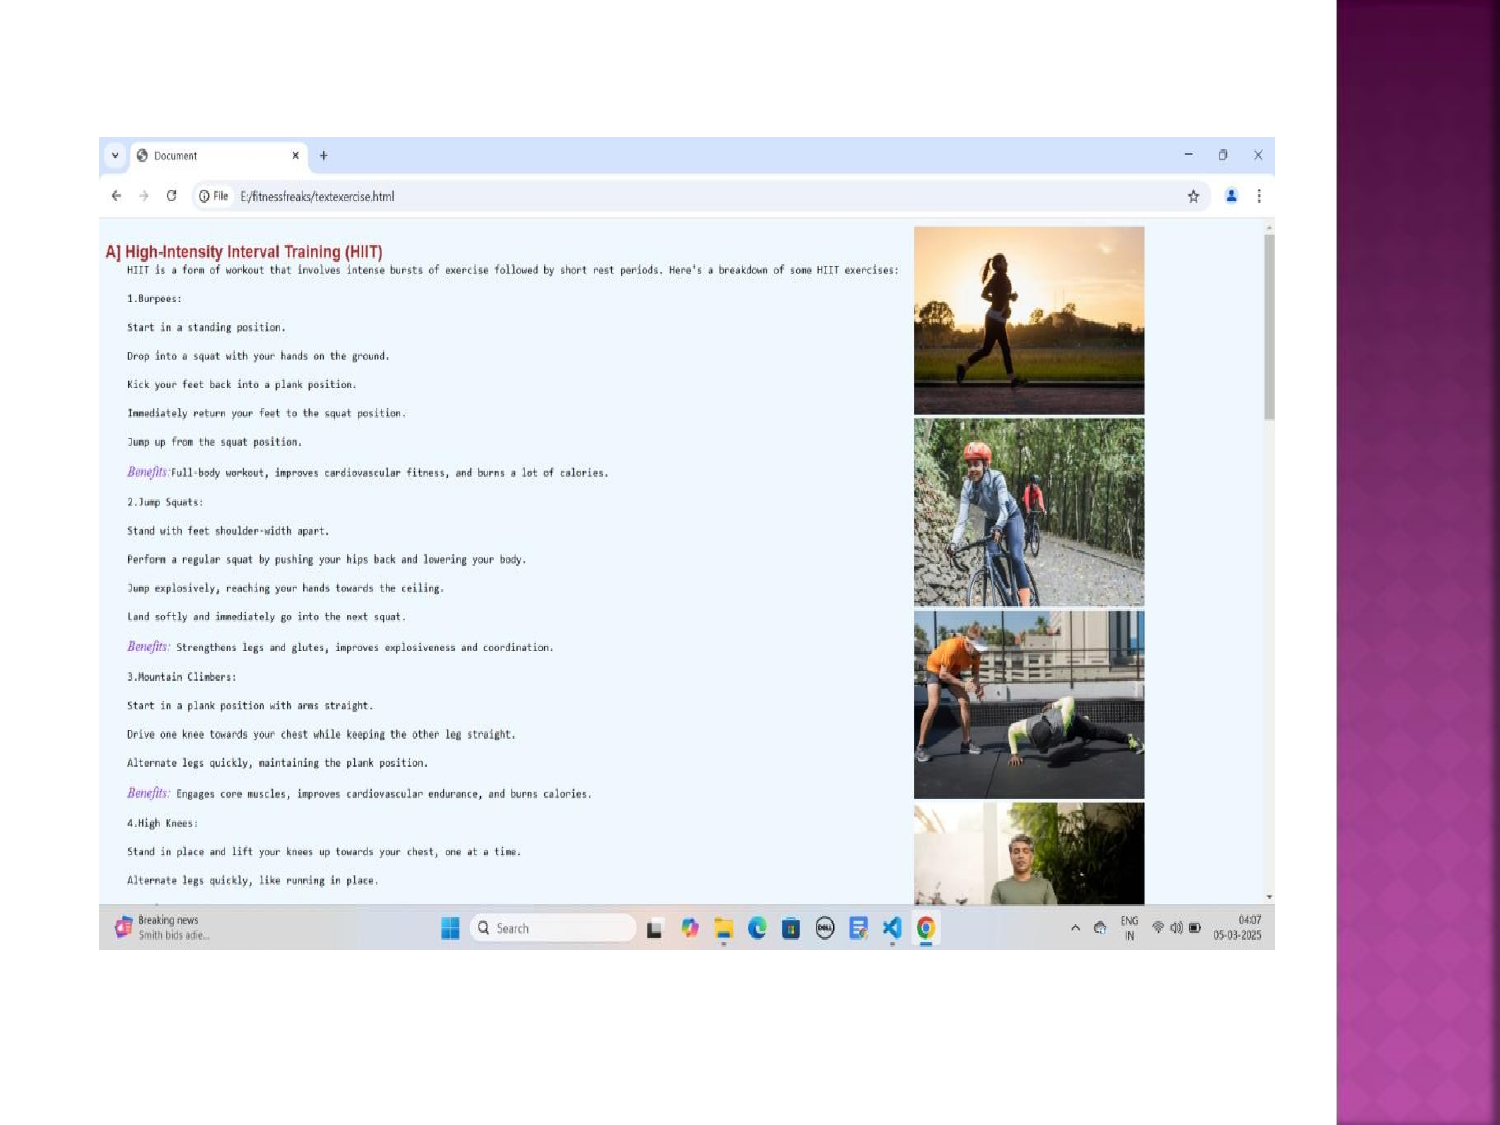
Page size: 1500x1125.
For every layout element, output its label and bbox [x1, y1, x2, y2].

picture [99, 137, 1276, 951]
picture [1335, 0, 1500, 1125]
